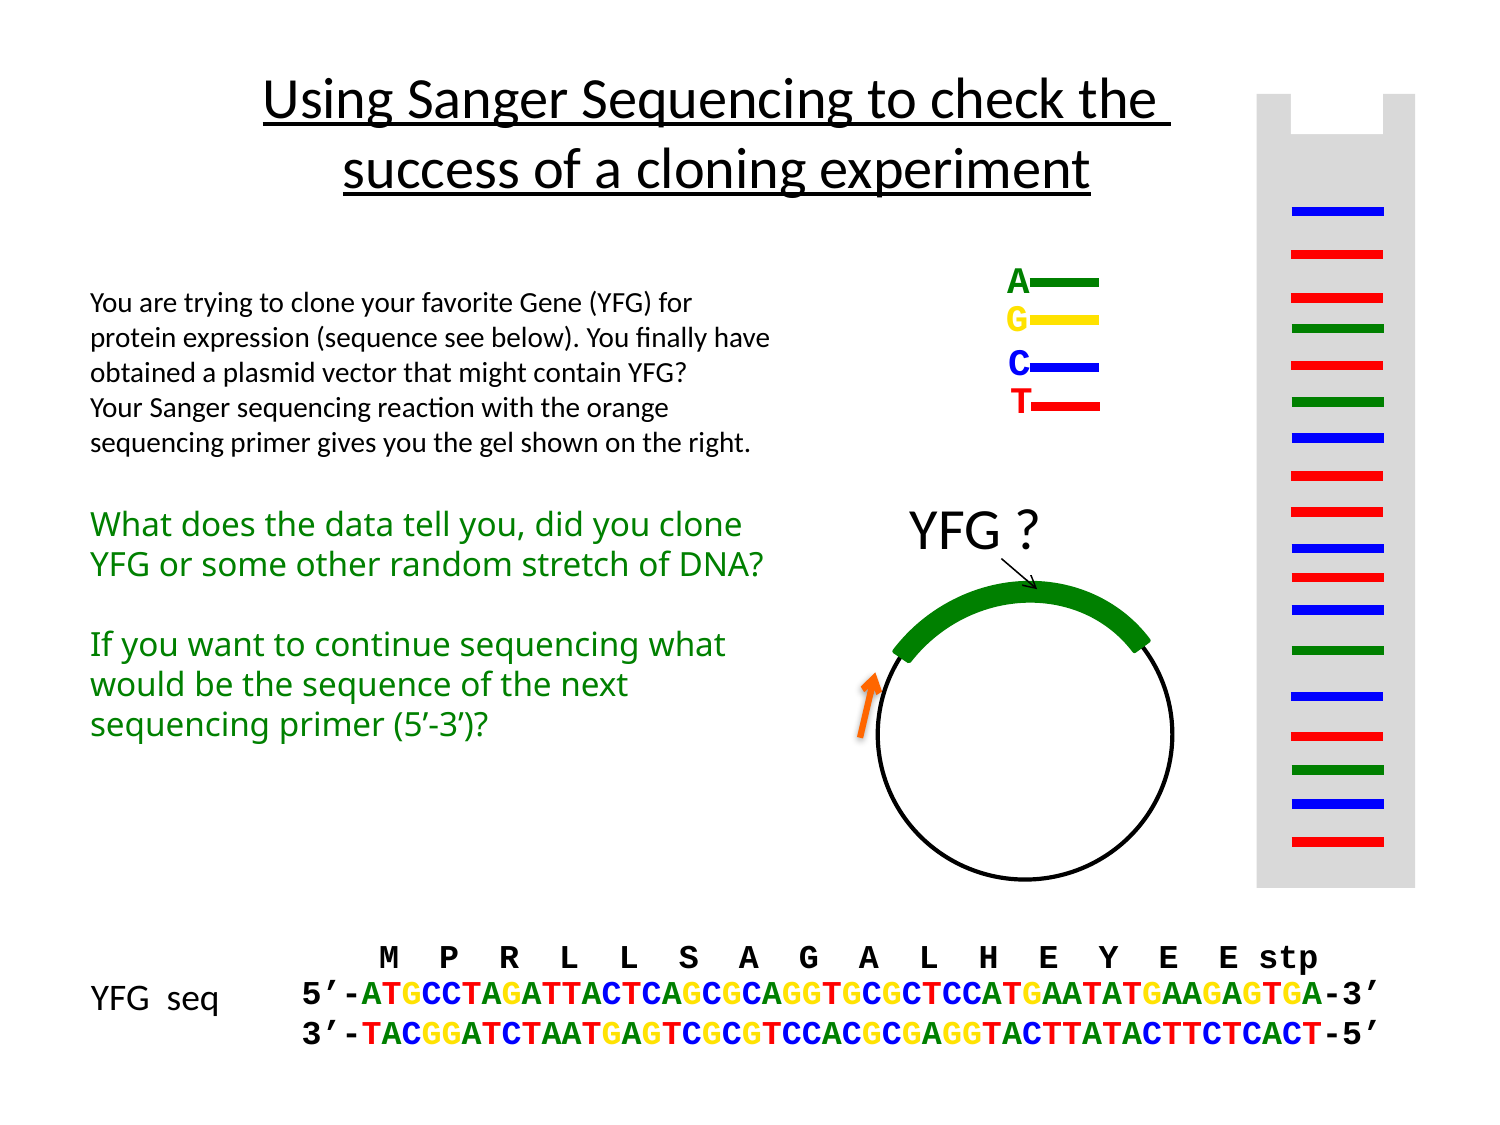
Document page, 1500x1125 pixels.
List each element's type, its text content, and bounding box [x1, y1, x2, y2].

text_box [1256, 85, 1416, 889]
text_box You are trying to clone your favorite Gene (YFG) for protein expression (sequence see below). You finally have obtained a plasmid vector that might contain YFG? Your Sanger sequencing reaction with the orange sequencing primer gives you the gel shown on the right. What does the data tell you, did you clone YFG or some other random stretch of DNA? If you want to continue sequencing what would be the sequence of the next sequencing primer (5’-3’)? [75, 275, 801, 750]
text_box YFG ? [895, 483, 1057, 569]
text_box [859, 672, 876, 738]
text_box YFG seq [76, 965, 235, 1026]
text_box Using Sanger Sequencing to check the success of a cloning experiment [247, 52, 1187, 208]
text_box 5’-ATGCCTAGATTACTCAGCGCAGGTGCGCTCCATGAATATGAAGAGTGA-3’ 3’-TACGGATCTAATGAGTCGCGTCCACGCGAGGTACTTATACTTCTCACT-5’ [287, 963, 1397, 1059]
text_box M P R L L S A G A L H E Y E E stp [364, 927, 1335, 983]
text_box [857, 586, 1181, 887]
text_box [1001, 558, 1038, 590]
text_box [990, 248, 1101, 430]
